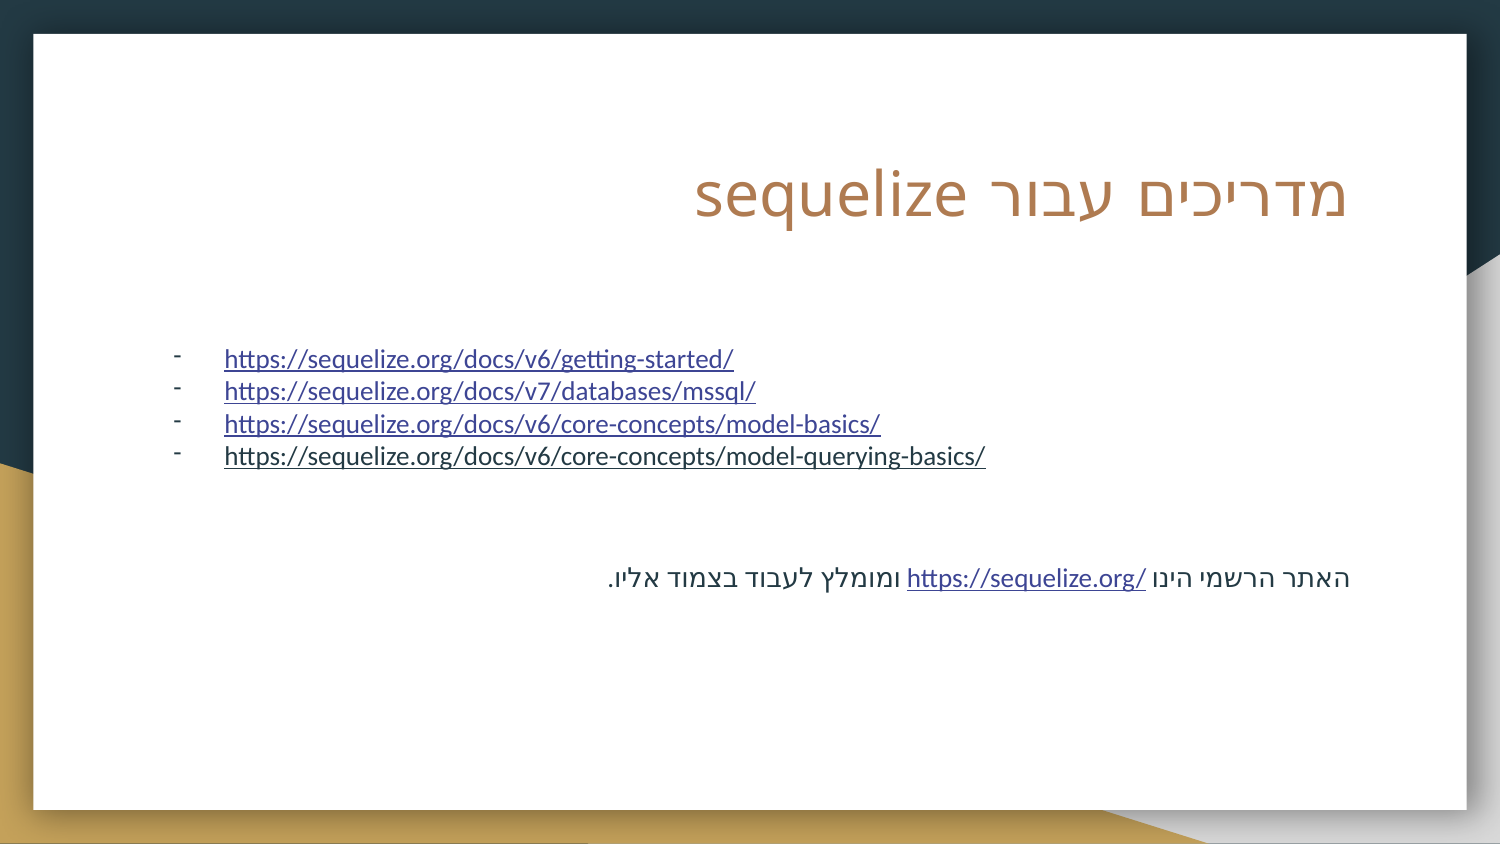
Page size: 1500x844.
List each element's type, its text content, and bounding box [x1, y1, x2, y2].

title מדריכים עבור sequelize [134, 138, 1366, 296]
list https://sequelize.org/docs/v6/getting-started/ https://sequelize.org/docs/v7/databases/mssql/ https://sequelize.org/docs/v6/core-concepts/model-basics/ https://sequelize.org/docs/v6/core-concepts/model-querying-basics/ האתר הרשמי הינו https://sequelize.org/ ומומלץ לעבוד בצמוד אליו. [134, 326, 1366, 729]
